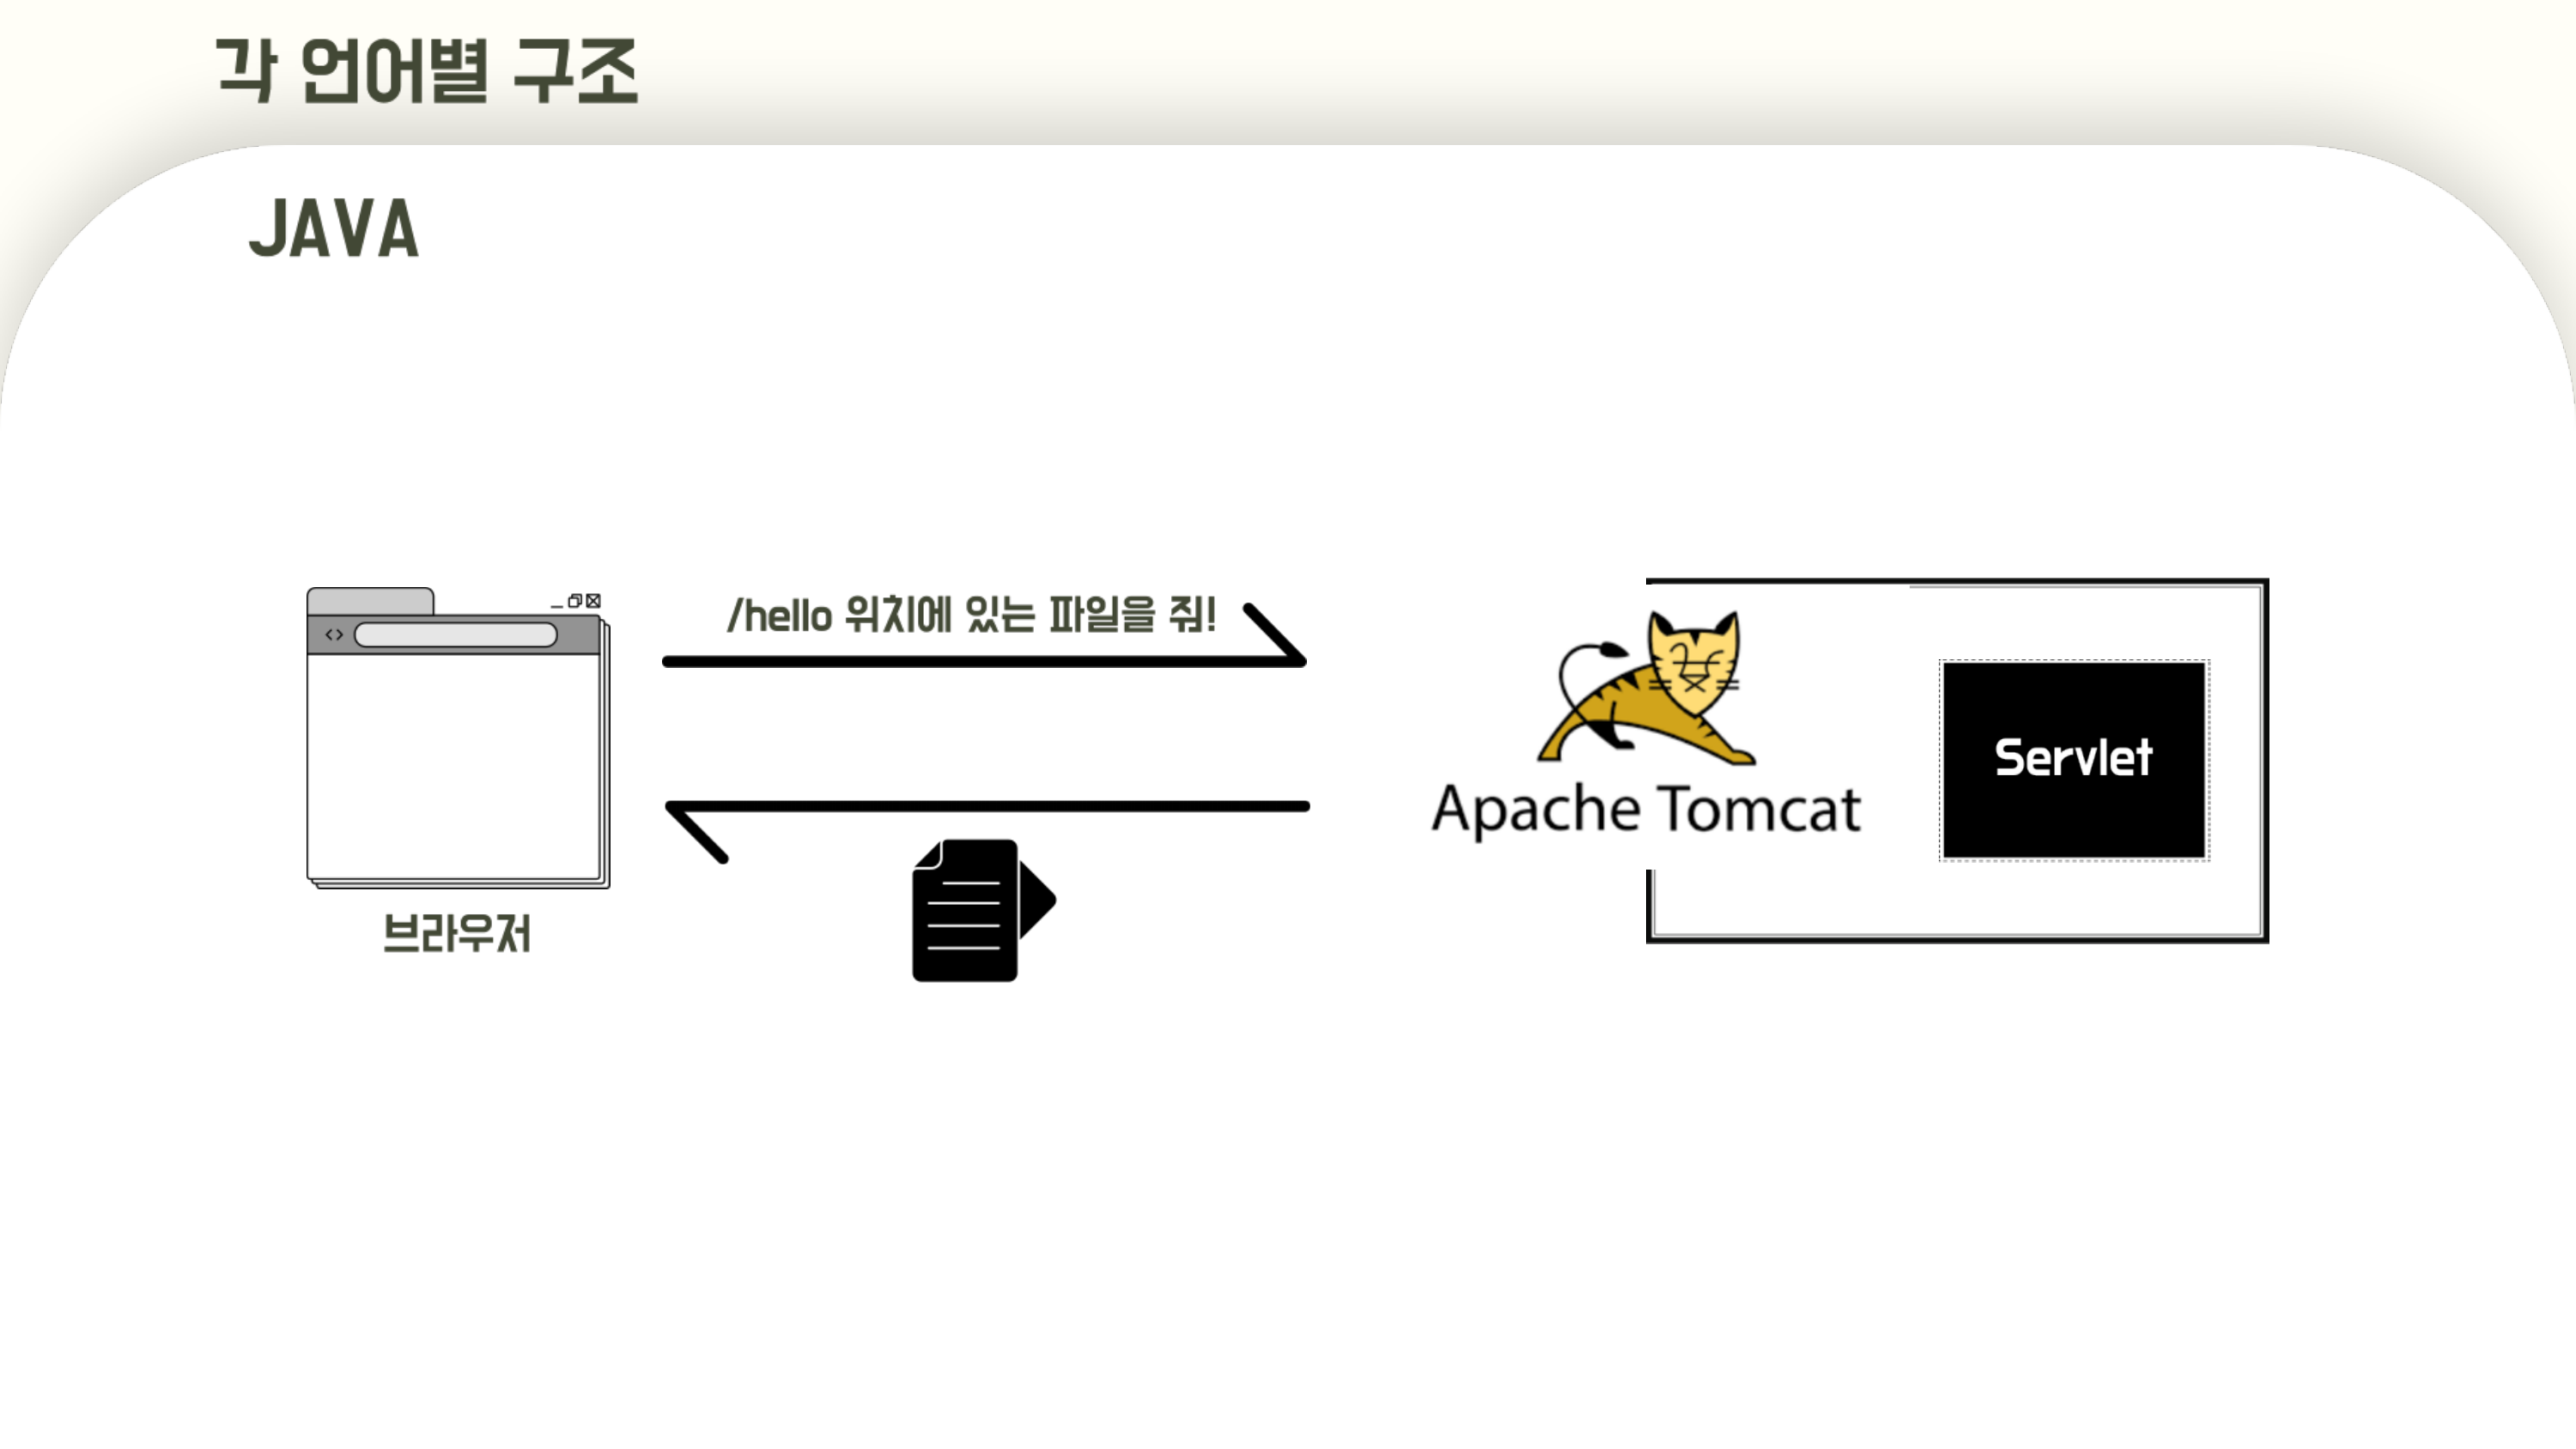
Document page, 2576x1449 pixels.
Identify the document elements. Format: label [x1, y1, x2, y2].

text_box [1382, 578, 2269, 944]
text_box [307, 586, 1310, 991]
text_box [0, 144, 2576, 1449]
picture [0, 0, 2576, 331]
